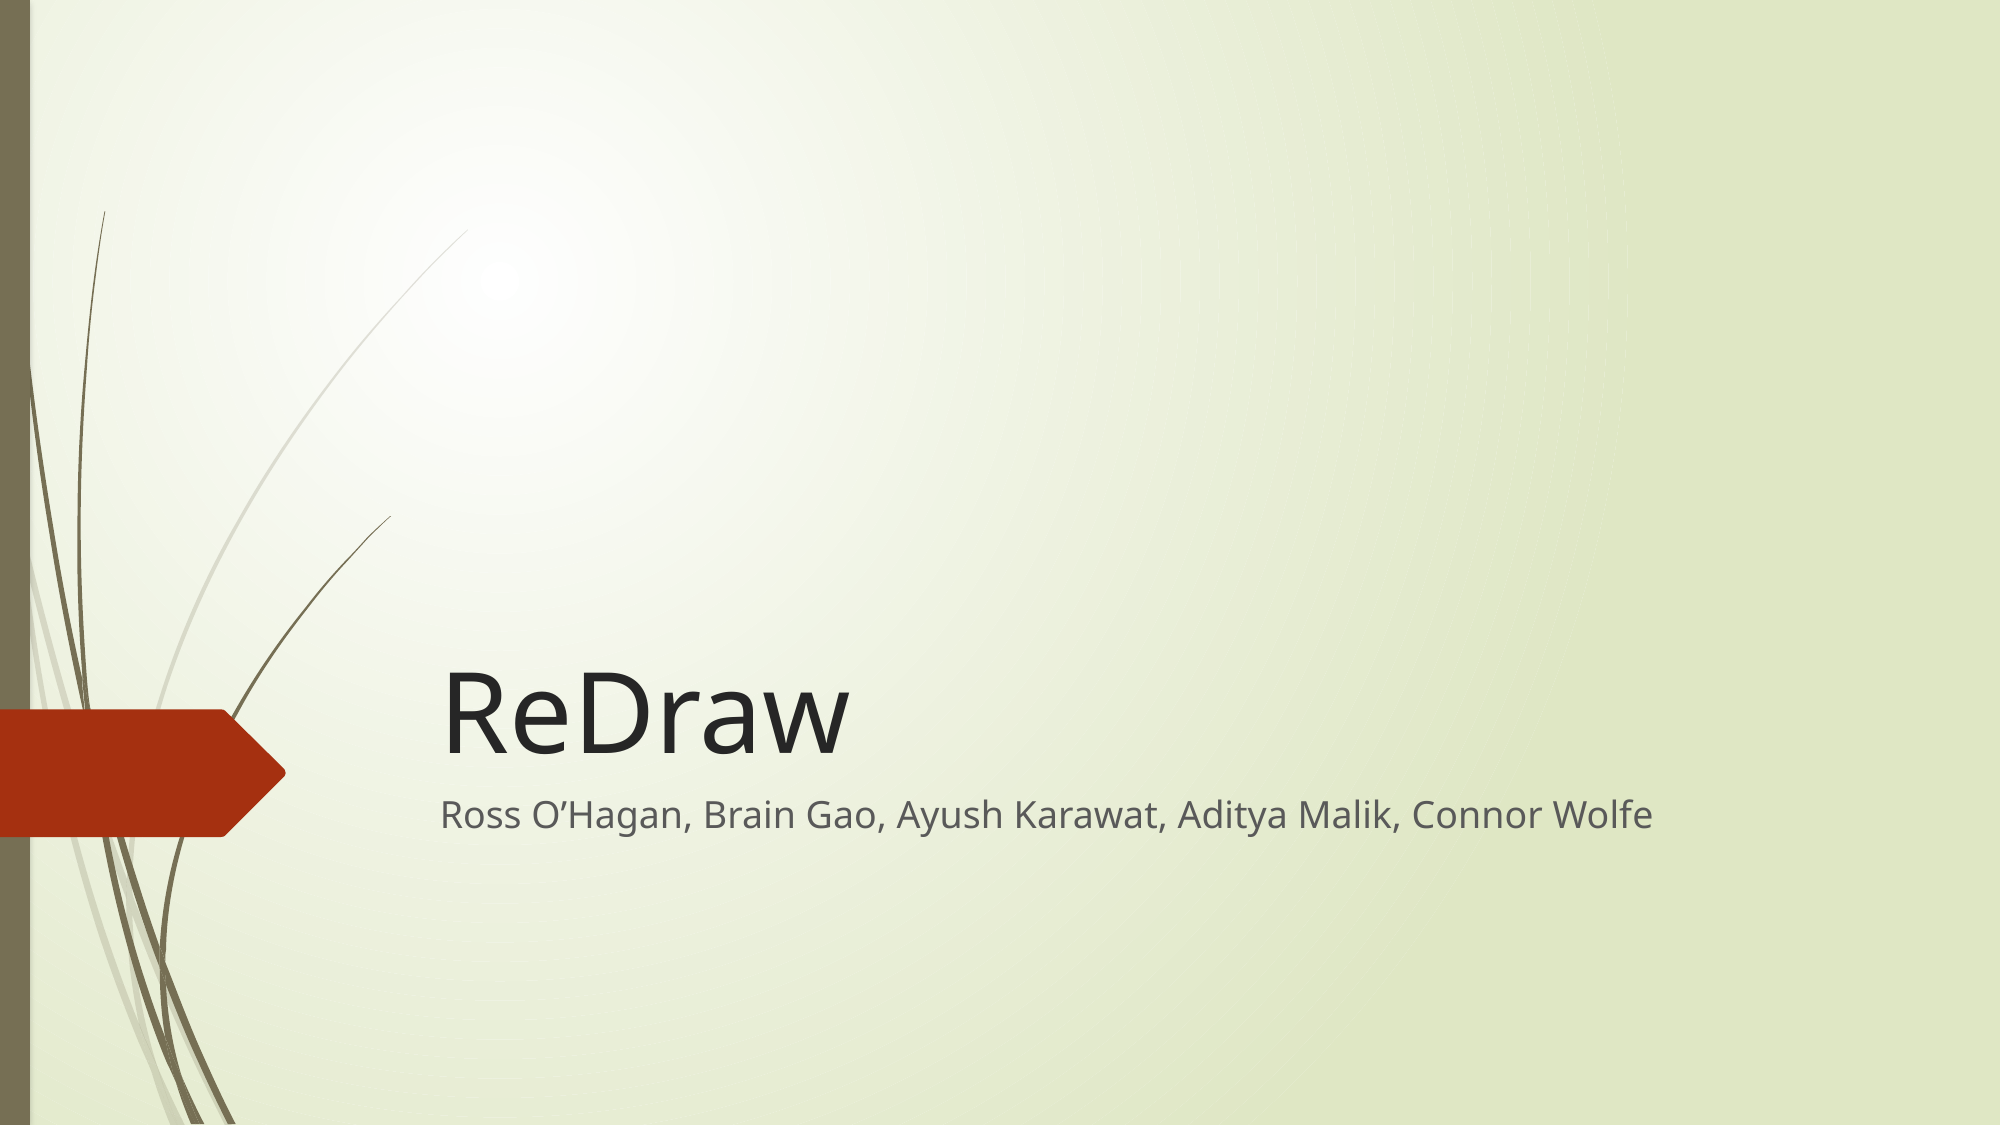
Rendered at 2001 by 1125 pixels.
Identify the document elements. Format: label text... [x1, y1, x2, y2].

subtitle Ross O’Hagan, Brain Gao, Ayush Karawat, Aditya Malik, Connor Wolfe [424, 783, 1888, 969]
title ReDraw [424, 412, 1888, 783]
